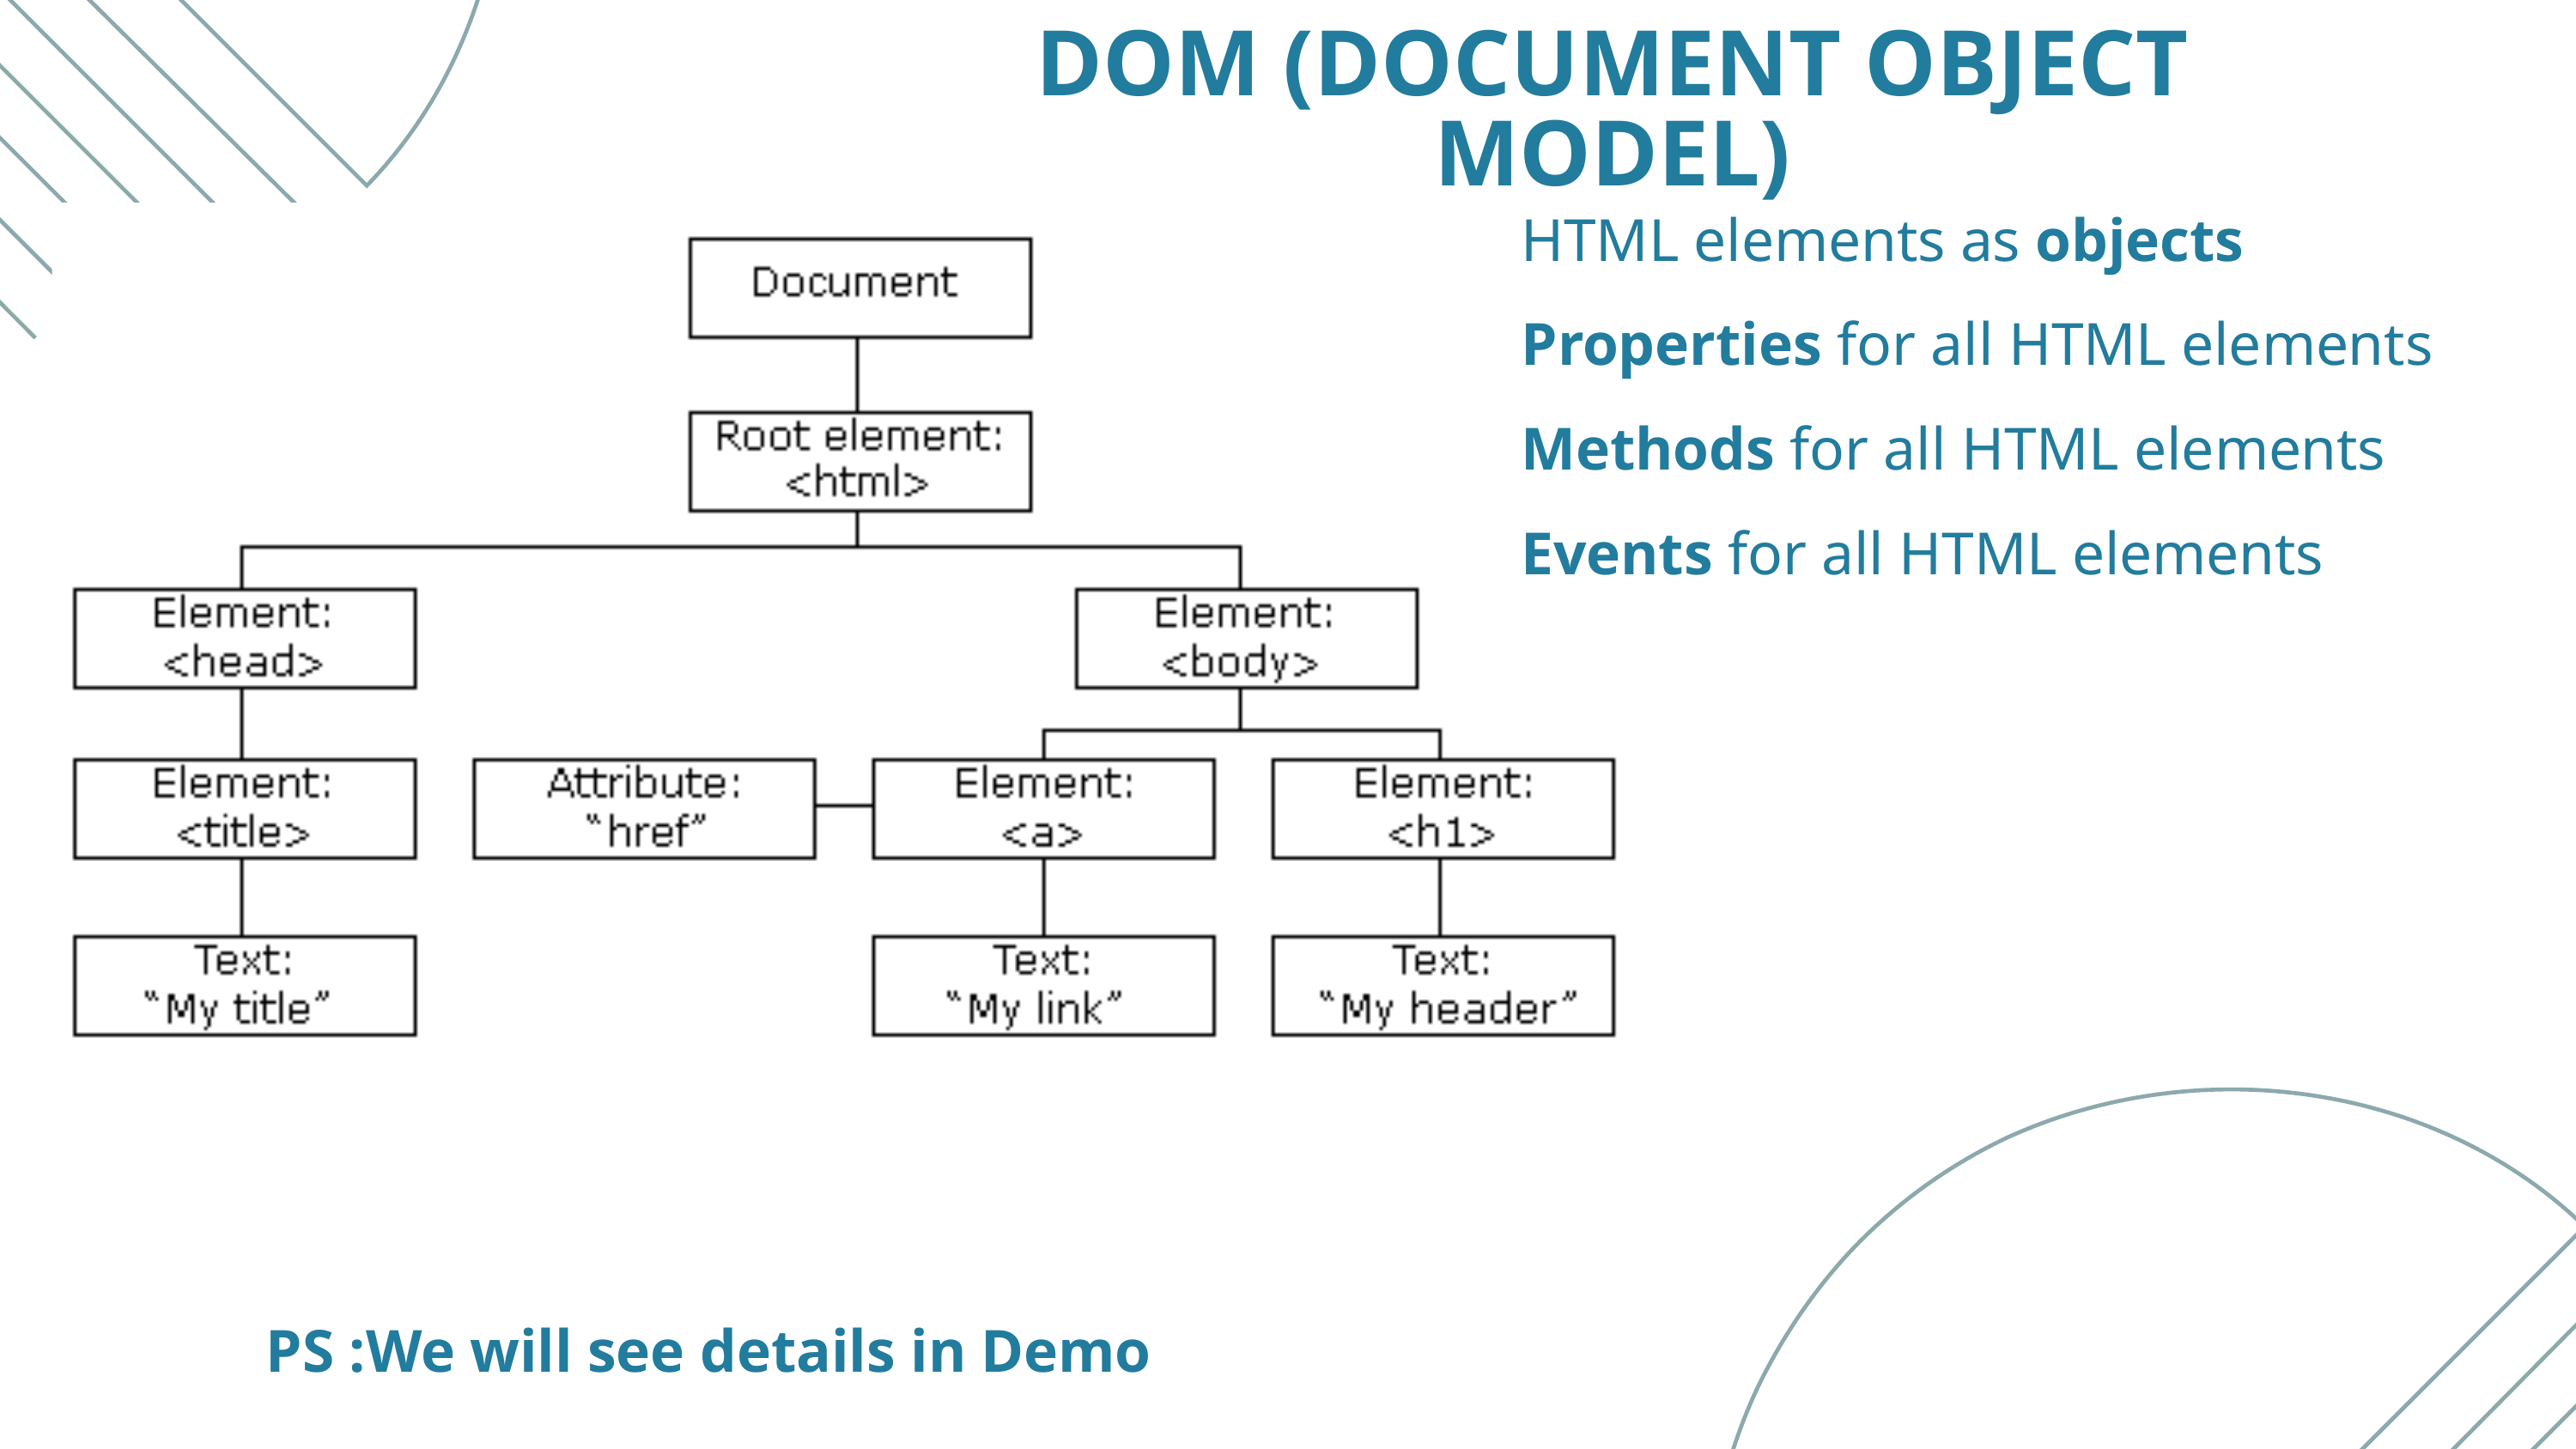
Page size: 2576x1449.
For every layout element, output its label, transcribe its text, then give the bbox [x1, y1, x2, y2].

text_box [1515, 1167, 2561, 1449]
text_box [52, 203, 1643, 1074]
text_box PS :We will see details in Demo [217, 1325, 1200, 1385]
text_box DOM (DOCUMENT OBJECT MODEL) [847, 22, 2379, 204]
text_box HTML elements as objects Properties for all HTML elements Methods for all HTML elements Events for all HTML elements [1521, 168, 2503, 691]
